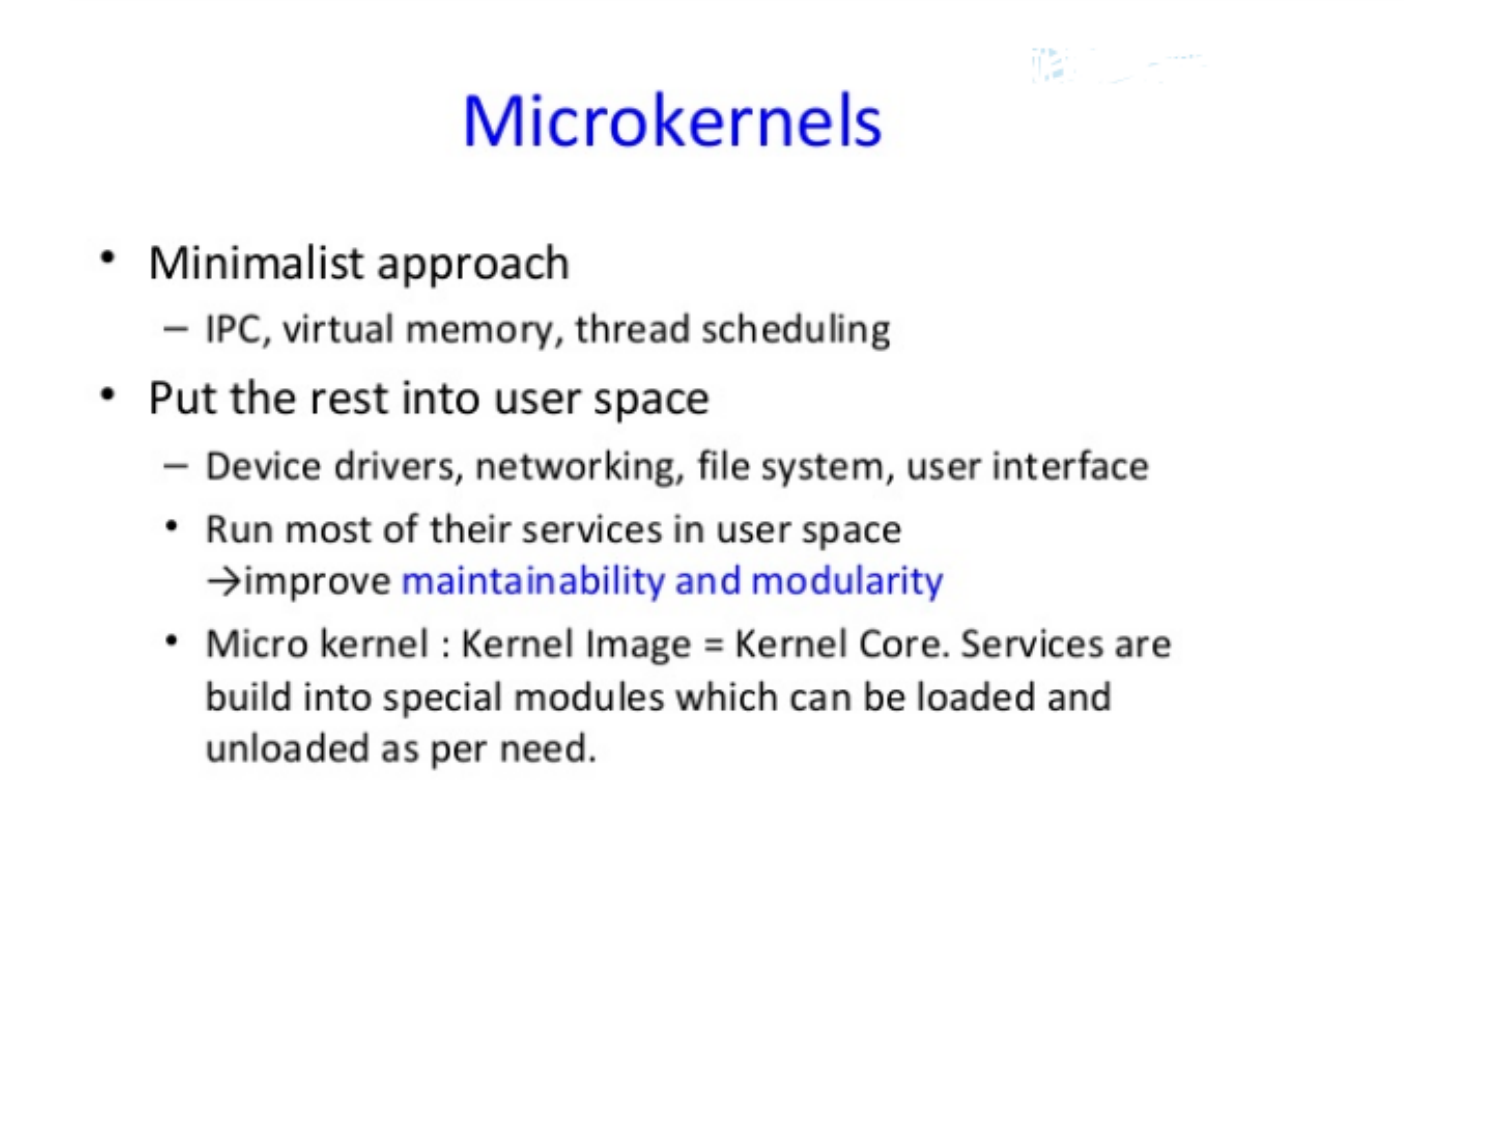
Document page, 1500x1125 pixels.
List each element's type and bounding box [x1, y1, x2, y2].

picture [69, 0, 1404, 821]
